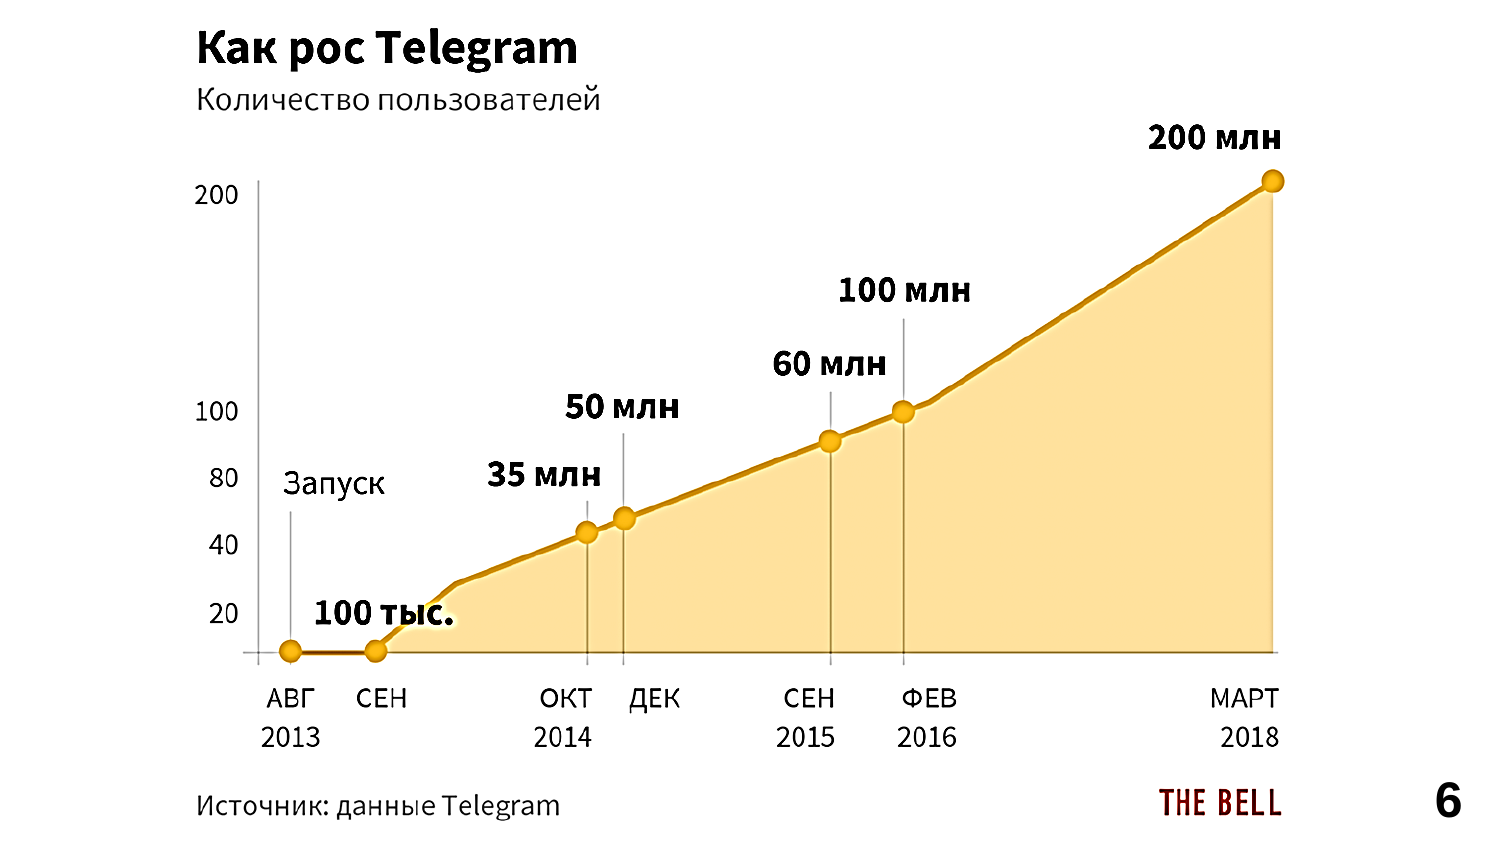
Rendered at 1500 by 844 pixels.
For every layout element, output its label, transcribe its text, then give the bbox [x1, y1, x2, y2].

text_box ‹#› [1387, 764, 1478, 830]
picture [155, 0, 1345, 844]
